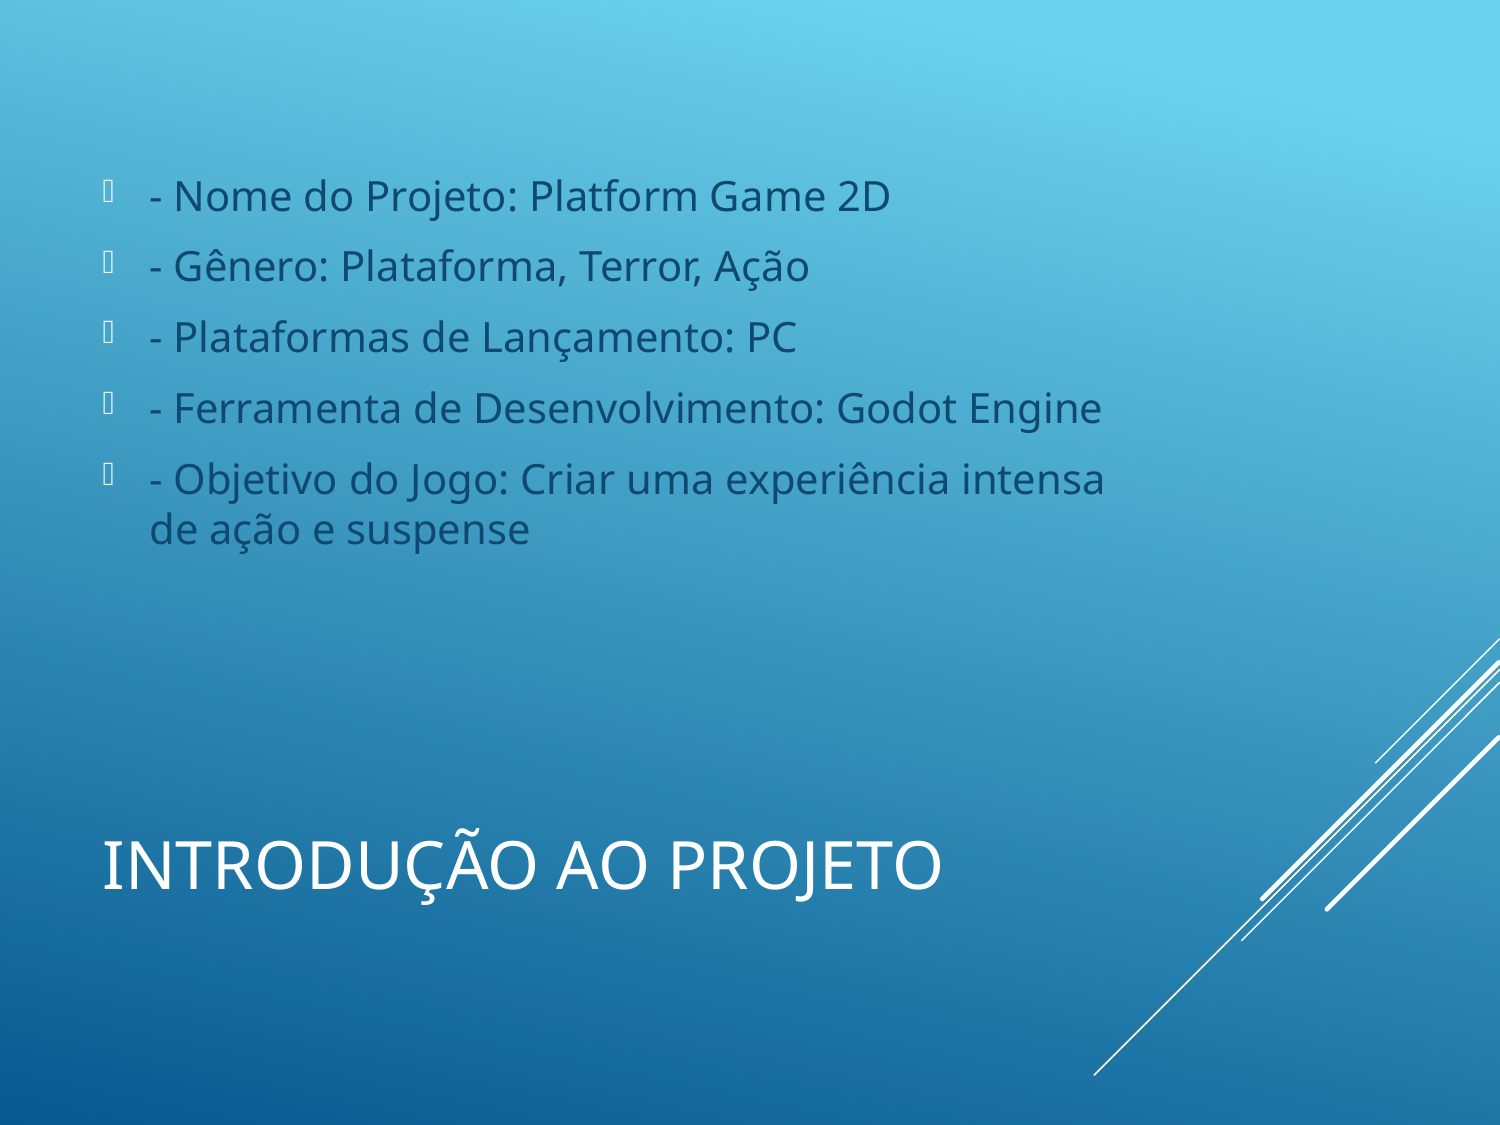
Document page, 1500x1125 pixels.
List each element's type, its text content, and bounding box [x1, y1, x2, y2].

title Introdução ao Projeto [87, 737, 1163, 988]
list - Nome do Projeto: Platform Game 2D - Gênero: Plataforma, Terror, Ação - Plataformas de Lançamento: PC - Ferramenta de Desenvolvimento: Godot Engine - Objetivo do Jogo: Criar uma experiência intensa de ação e suspense [87, 87, 1163, 706]
